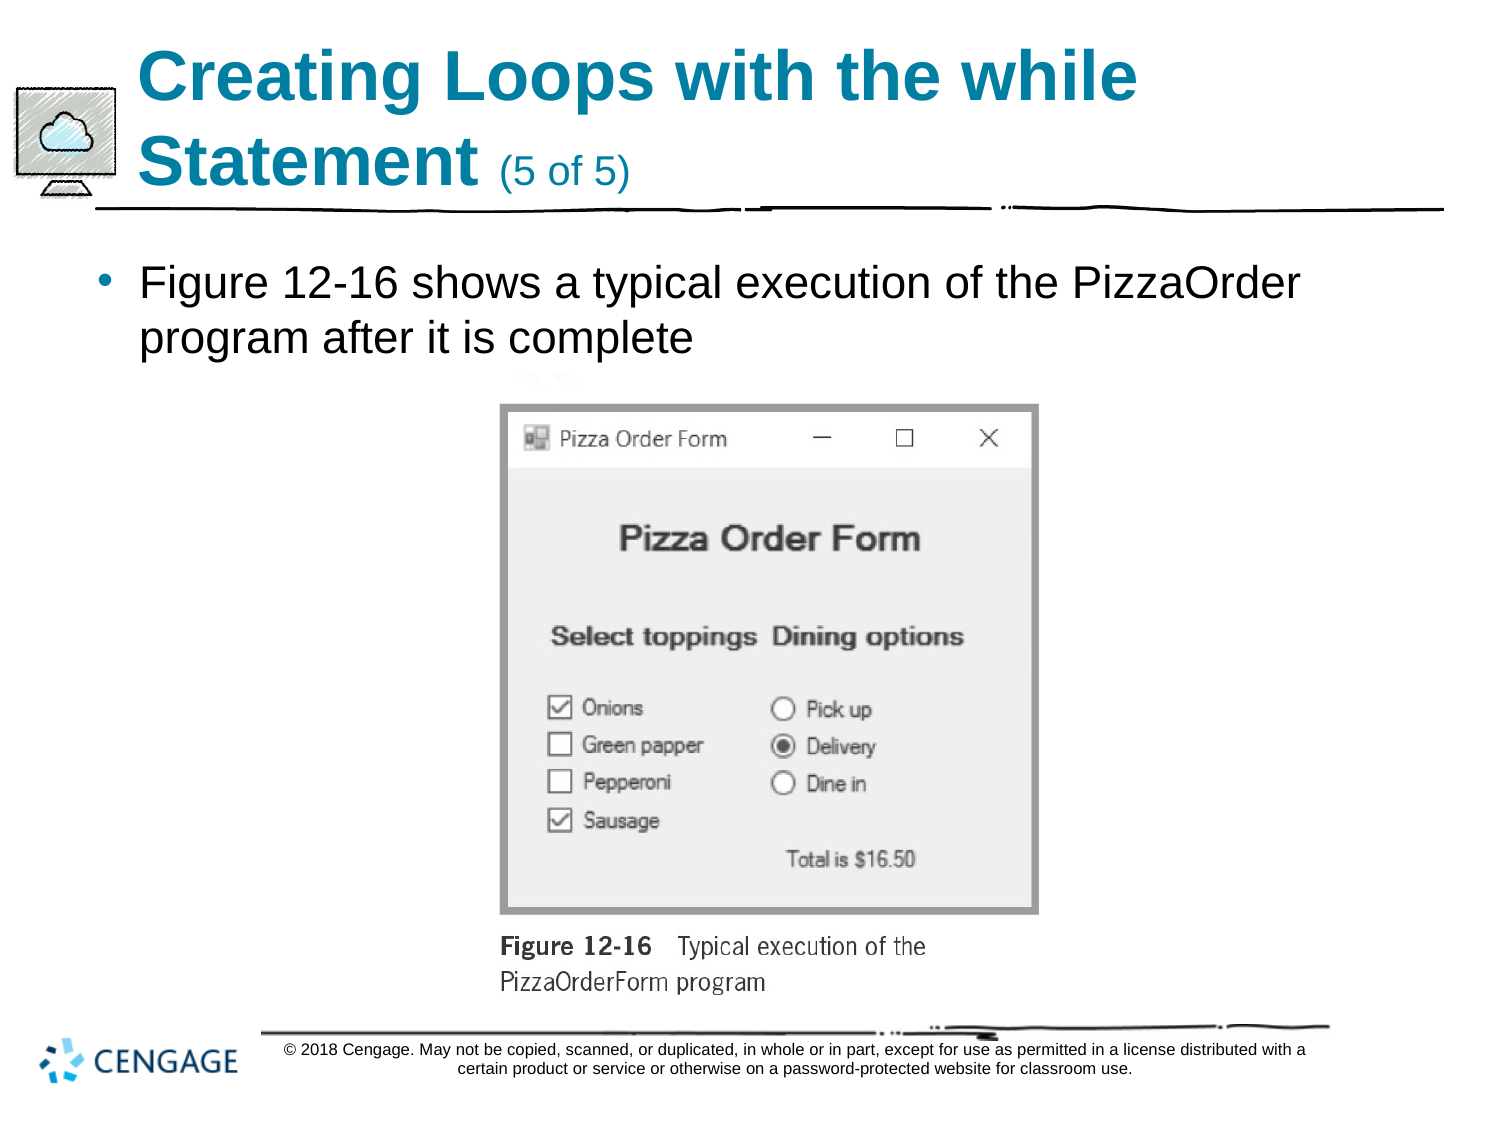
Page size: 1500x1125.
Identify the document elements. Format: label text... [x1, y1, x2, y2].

picture [13, 86, 117, 201]
picture [19, 1024, 250, 1096]
title Creating Loops with the while Statement (5 of 5) [137, 28, 1413, 200]
picture [261, 1024, 1331, 1040]
picture [95, 205, 1444, 213]
picture [498, 374, 1039, 995]
list © 2018 Cengage. May not be copied, scanned, or duplicated, in whole or in part, except for use as permitted in a license distributed with a certain product or service or otherwise on a password-protected website for classroom use. [261, 1040, 1331, 1089]
list Figure 12-16 shows a typical execution of the PizzaOrder program after it is complete [97, 252, 1441, 364]
